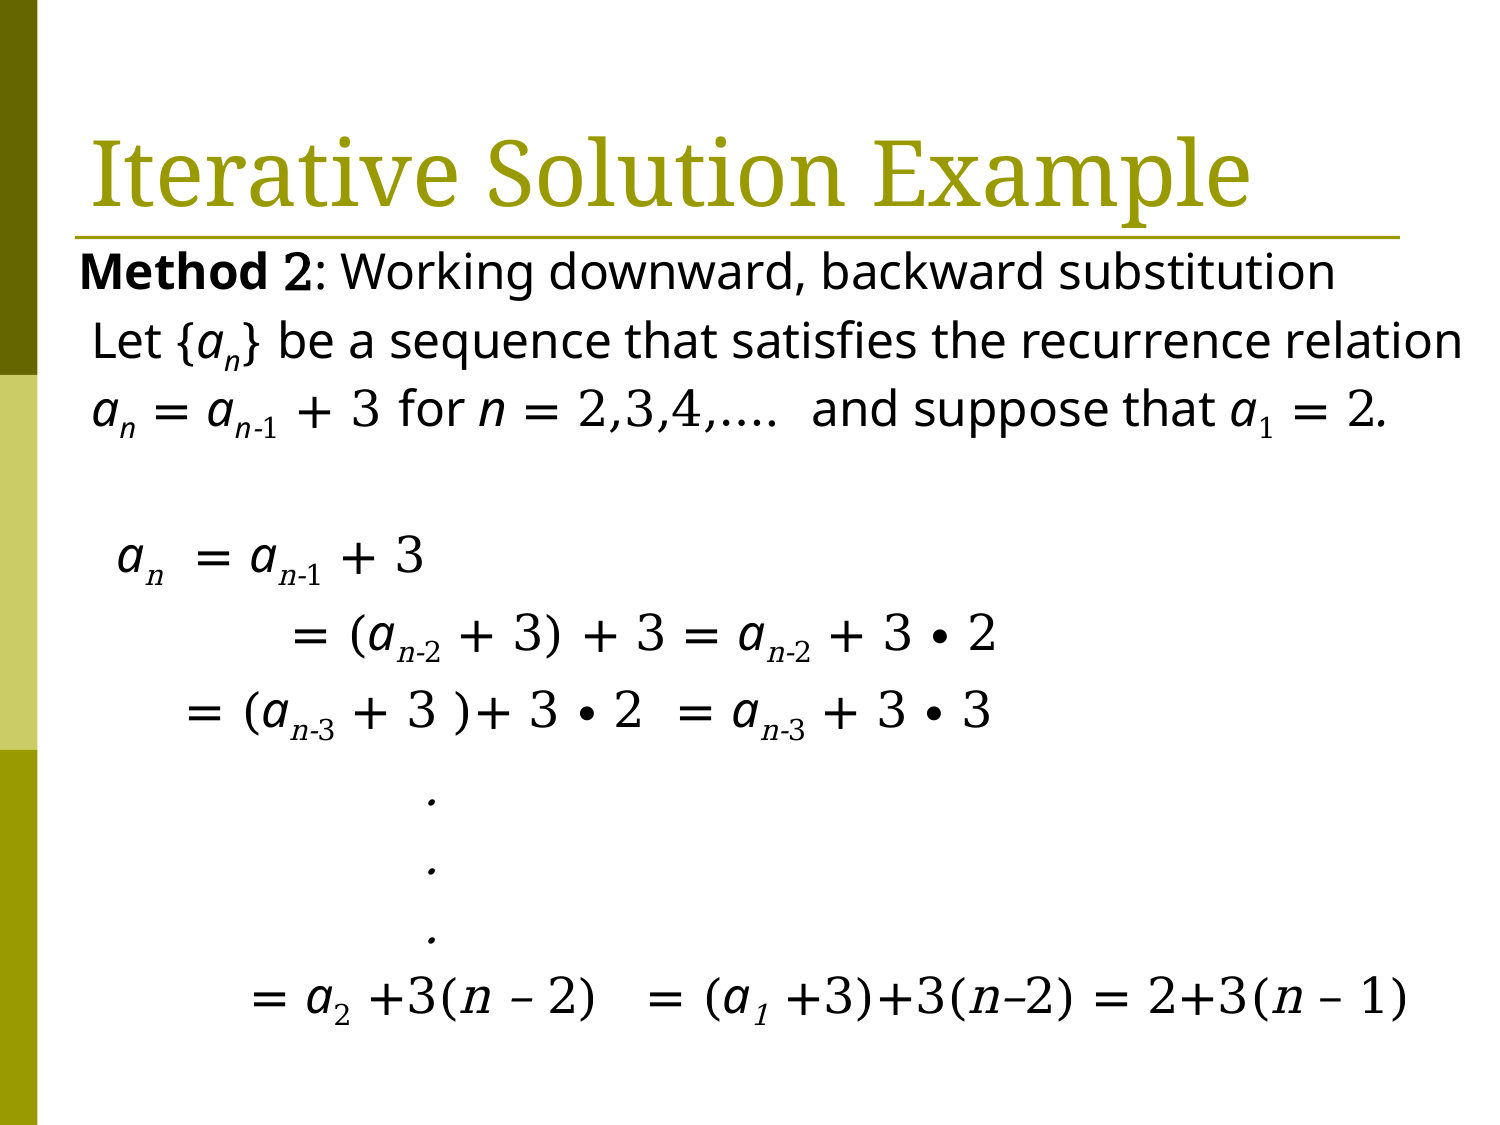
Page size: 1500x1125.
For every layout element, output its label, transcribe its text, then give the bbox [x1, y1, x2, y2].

title Iterative Solution Example [75, 45, 1425, 232]
list Method 2: Working downward, backward substitution Let {an} be a sequence that satisfies the recurrence relation an = an-1 + 3 for n = 2,3,4,…. and suppose that a1 = 2. an = an-1 + 3 = (an-2 + 3) + 3 = an-2 + 3 ∙ 2 = (an-3 + 3 )+ 3 ∙ 2 = an-3 + 3 ∙ 3 . . . = a2 +3(n – 2) = (a1 +3)+3(n–2) = 2+3(n – 1) [24, 232, 1500, 1096]
